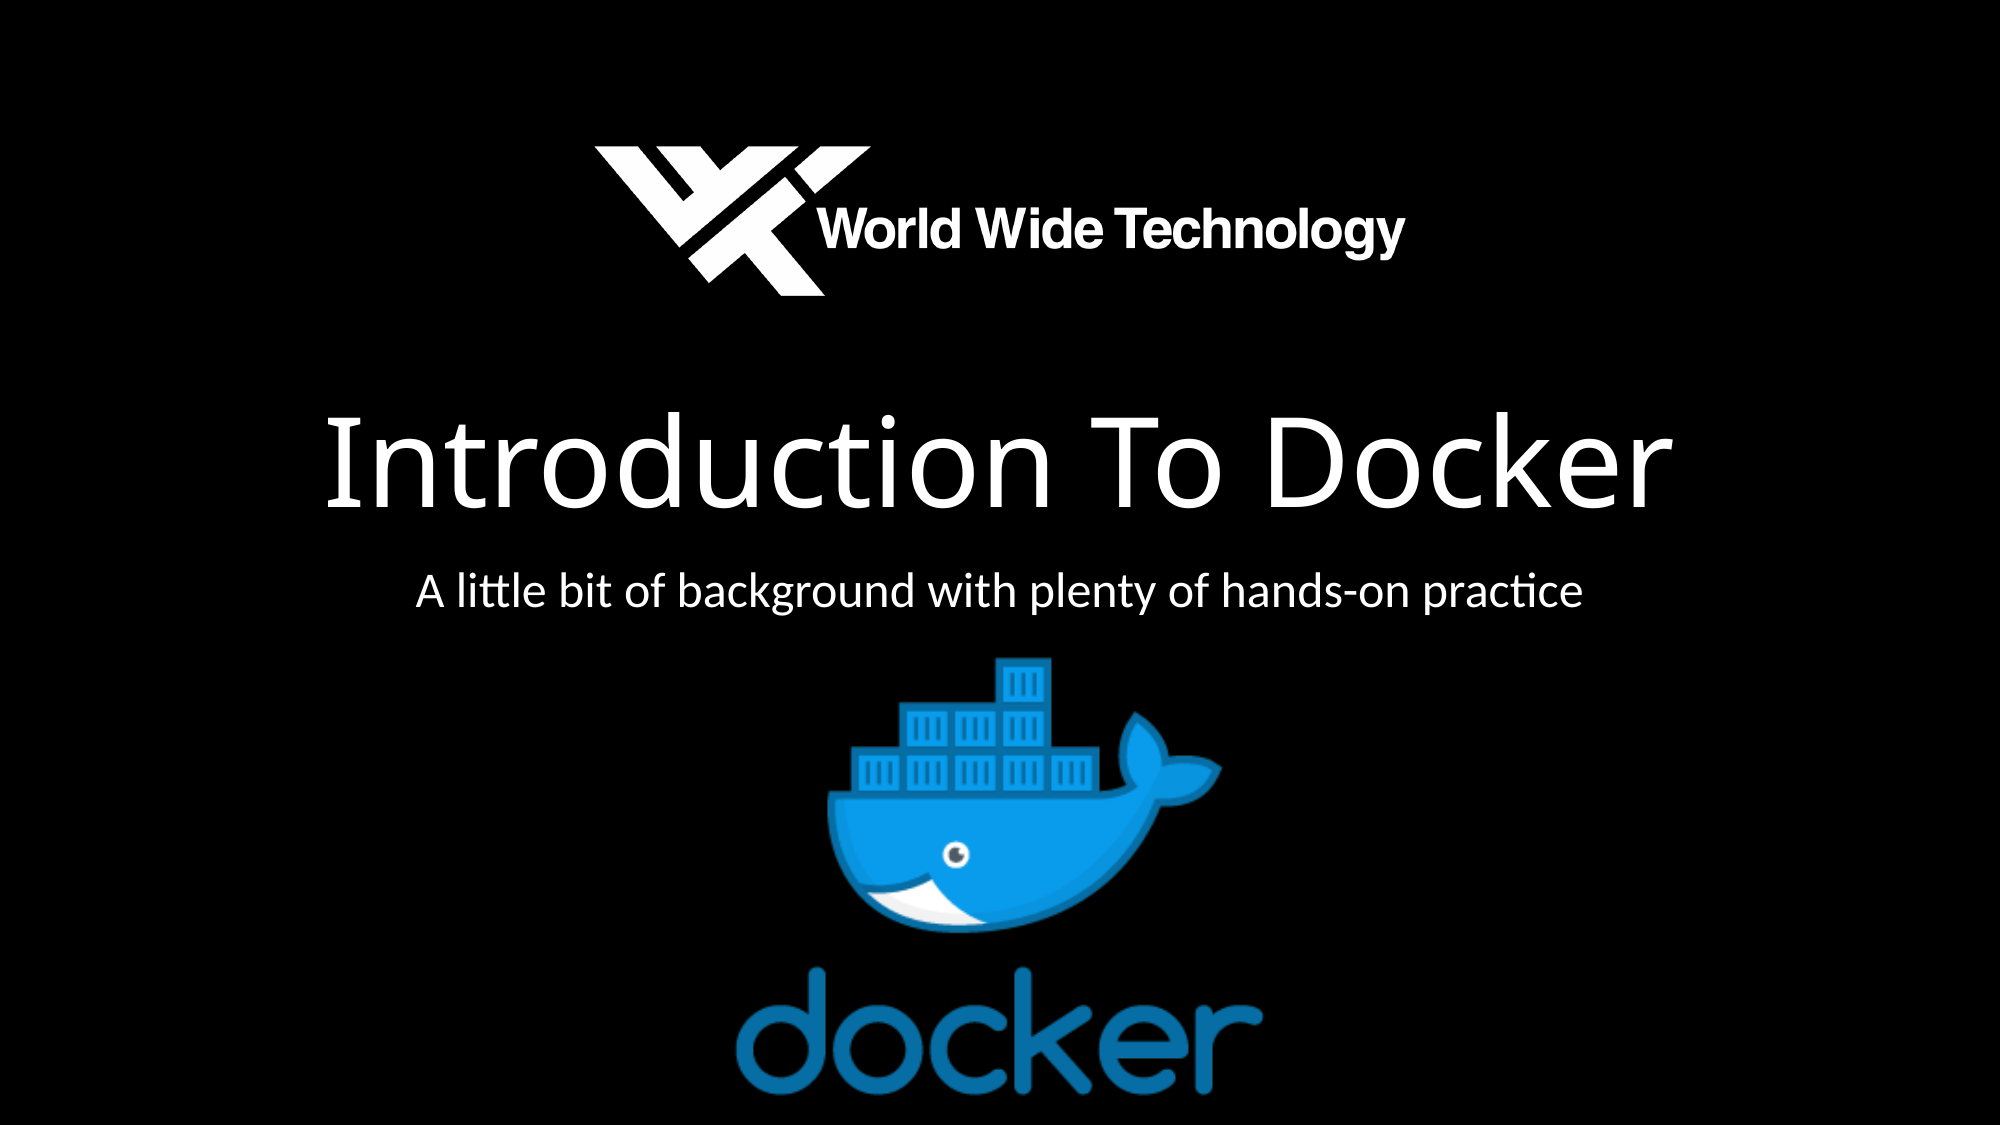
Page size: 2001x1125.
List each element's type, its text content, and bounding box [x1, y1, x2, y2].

picture [689, 612, 1311, 1125]
title Introduction To Docker [249, 149, 1750, 542]
subtitle A little bit of background with plenty of hands-on practice [249, 556, 1750, 829]
picture [531, 86, 1469, 356]
